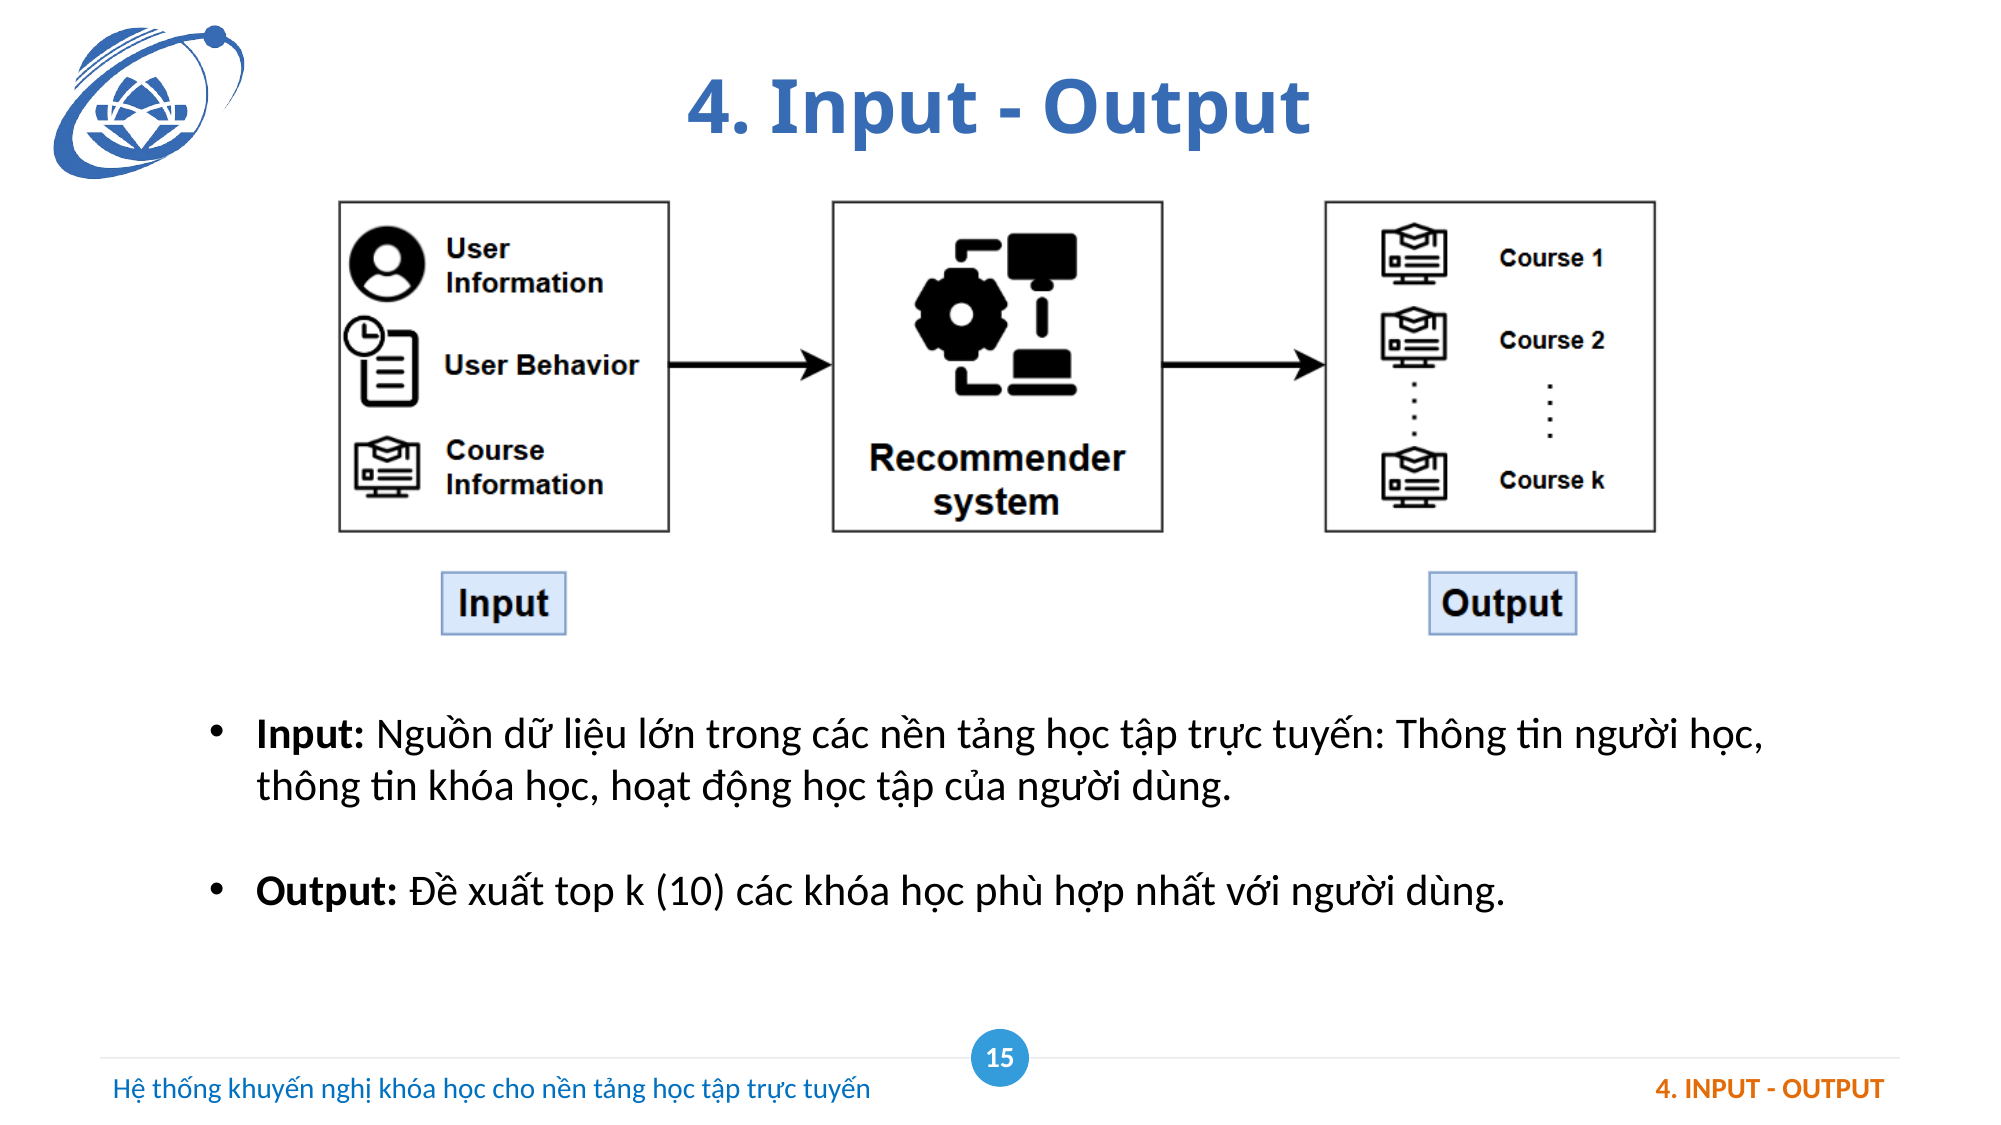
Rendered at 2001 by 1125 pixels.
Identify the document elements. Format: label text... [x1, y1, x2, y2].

picture [277, 161, 1697, 660]
text_box 4. INPUT - OUTPUT [1042, 1062, 1900, 1113]
text_box Input: Nguồn dữ liệu lớn trong các nền tảng học tập trực tuyến: Thông tin người học, thông tin khóa học, hoạt động học tập của người dùng. Output: Đề xuất top k (10) các khóa học phù hợp nhất với người dùng. [194, 696, 1834, 922]
text_box Hệ thống khuyến nghị khóa học cho nền tảng học tập trực tuyến [97, 1062, 988, 1113]
title 4. Input - Output [250, 45, 1820, 162]
slide_number ‹#› [957, 1024, 1043, 1088]
picture [52, 24, 246, 185]
